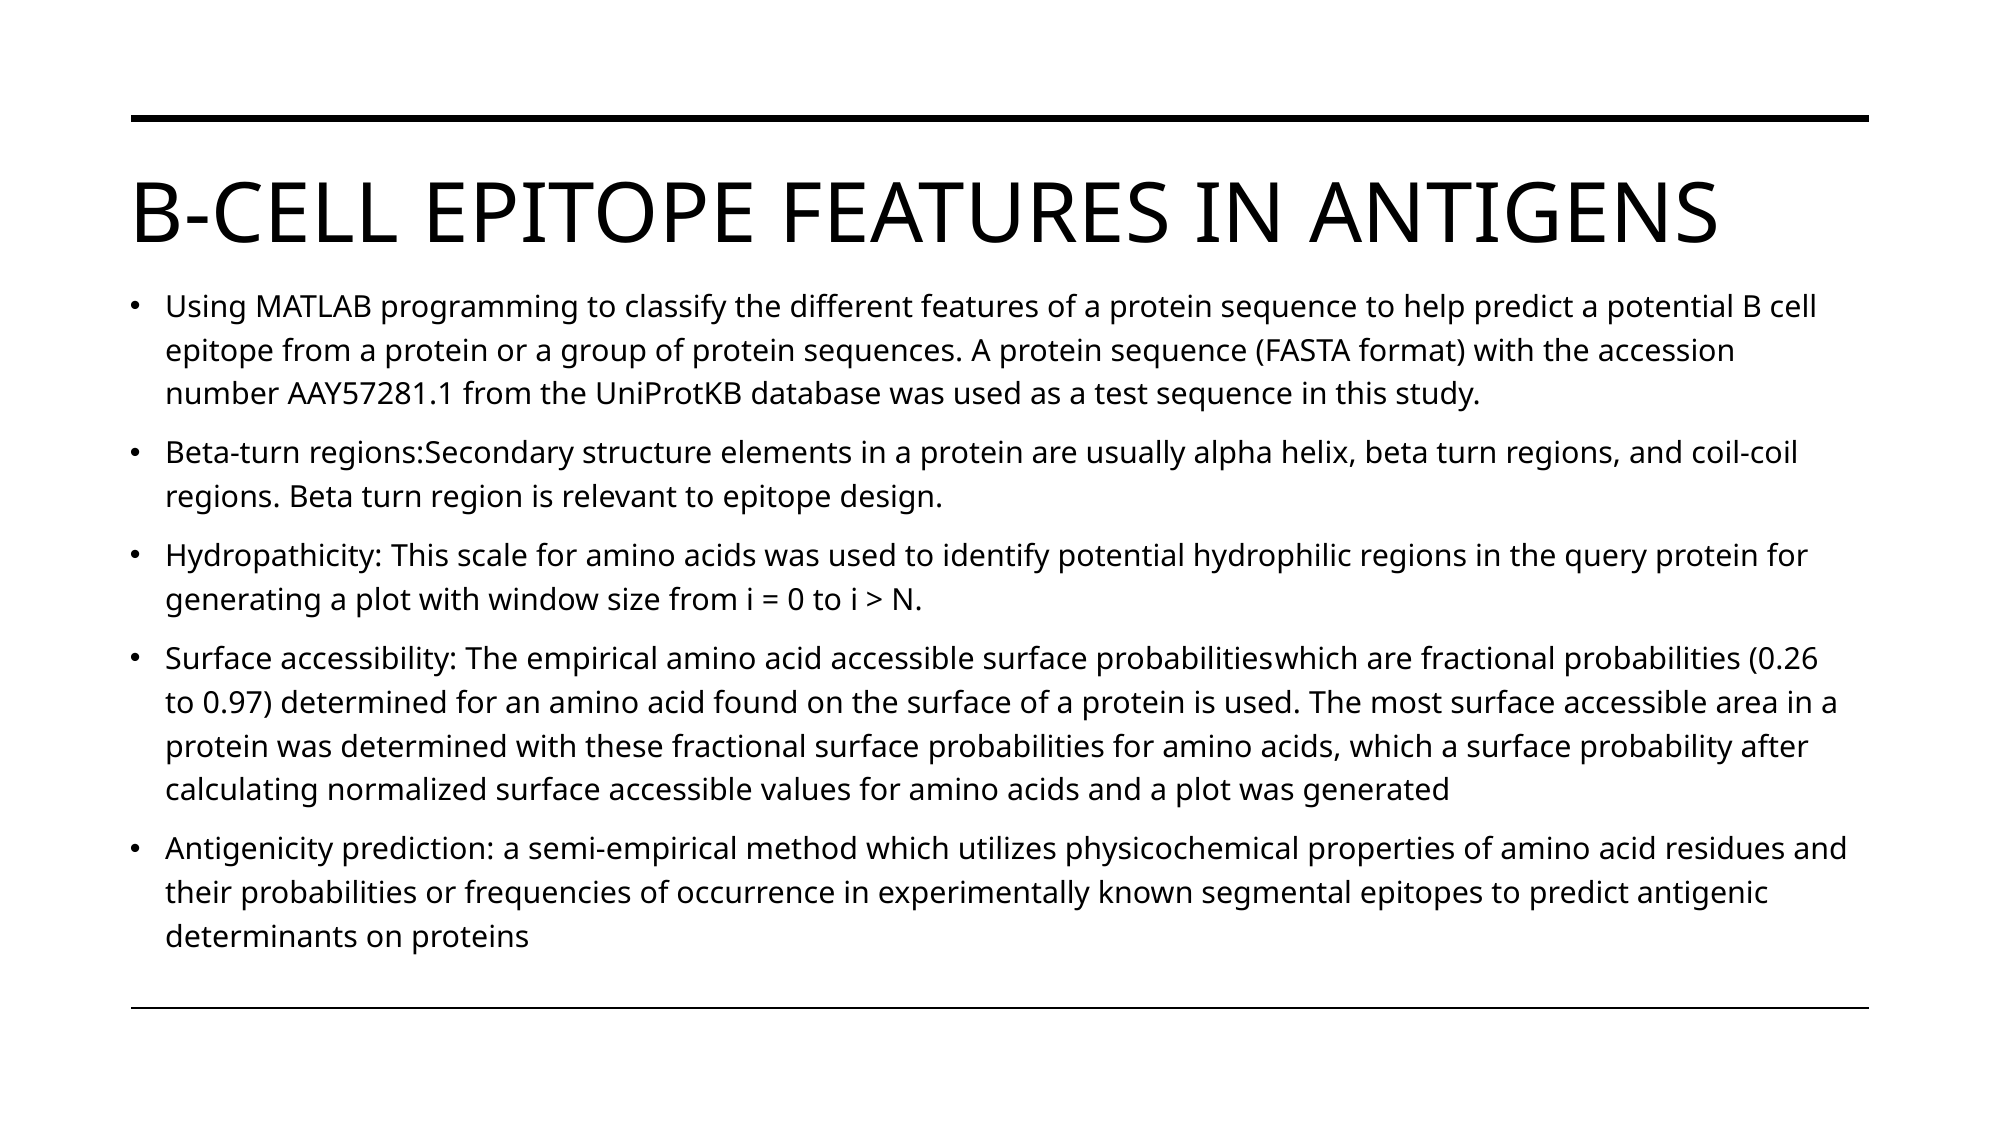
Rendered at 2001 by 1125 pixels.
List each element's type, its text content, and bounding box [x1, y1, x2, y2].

list Using MATLAB programming to classify the different features of a protein sequence to help predict a potential B cell epitope from a protein or a group of protein sequences. A protein sequence (FASTA format) with the accession number AAY57281.1 from the UniProtKB database was used as a test sequence in this study. Beta-turn regions:Secondary structure elements in a protein are usually alpha helix, beta turn regions, and coil-coil regions. Beta turn region is relevant to epitope design. Hydropathicity: This scale for amino acids was used to identify potential hydrophilic regions in the query protein for generating a plot with window size from i = 0 to i > N. Surface accessibility: The empirical amino acid accessible surface probabilitieswhich are fractional probabilities (0.26 to 0.97) determined for an amino acid found on the surface of a protein is used. The most surface accessible area in a protein was determined with these fractional surface probabilities for amino acids, which a surface probability after calculating normalized surface accessible values for amino acids and a plot was generated Antigenicity prediction: a semi-empirical method which utilizes physicochemical properties of amino acid residues and their probabilities or frequencies of occurrence in experimentally known segmental epitopes to predict antigenic determinants on proteins [114, 271, 1869, 973]
title B-cell epitope features in antigens [114, 151, 1869, 271]
